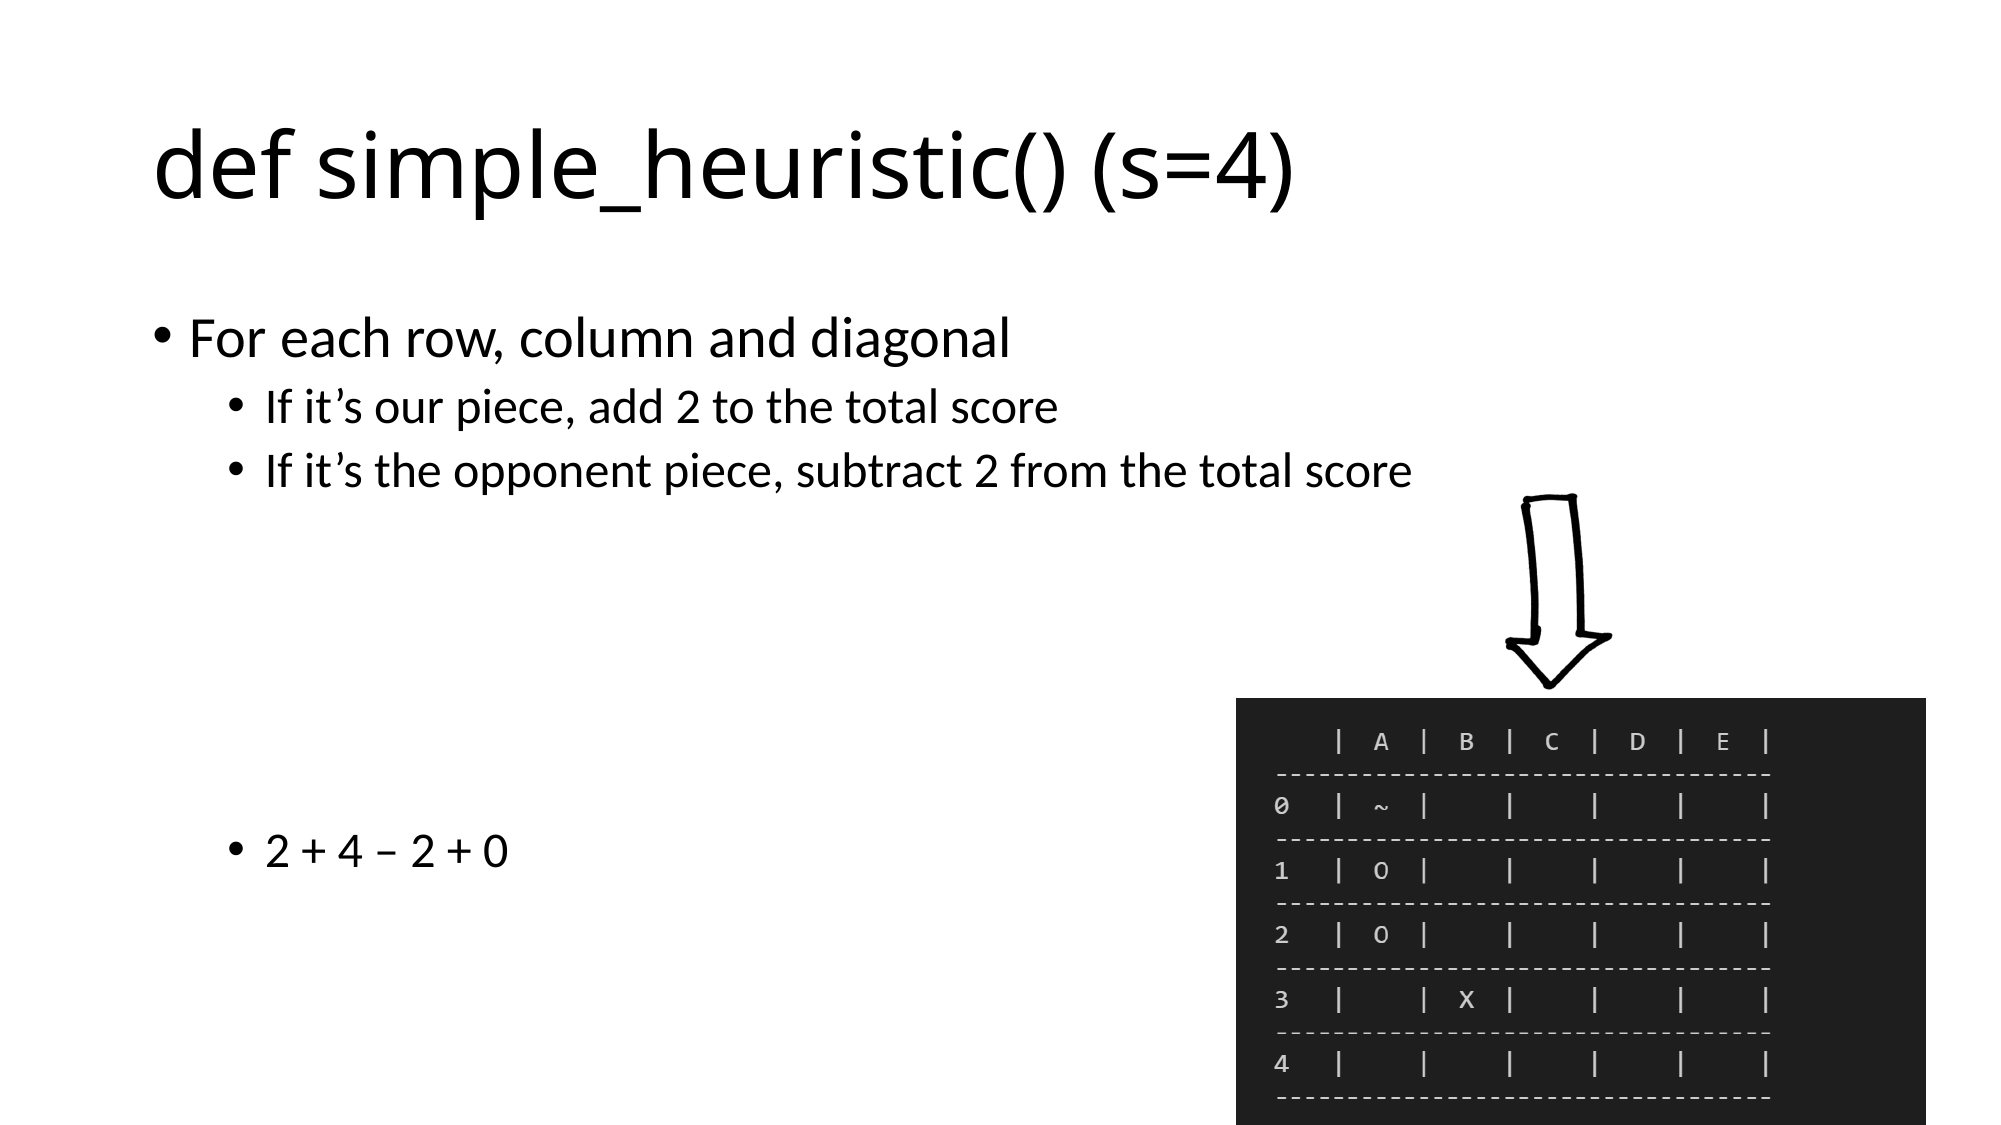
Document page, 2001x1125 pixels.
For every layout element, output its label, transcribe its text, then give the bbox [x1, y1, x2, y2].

title def simple_heuristic() (s=4) [137, 59, 1863, 278]
picture [1236, 467, 1926, 1125]
list For each row, column and diagonal If it’s our piece, add 2 to the total score If it’s the opponent piece, subtract 2 from the total score 2 + 4 – 2 + 0 [137, 299, 1863, 1014]
